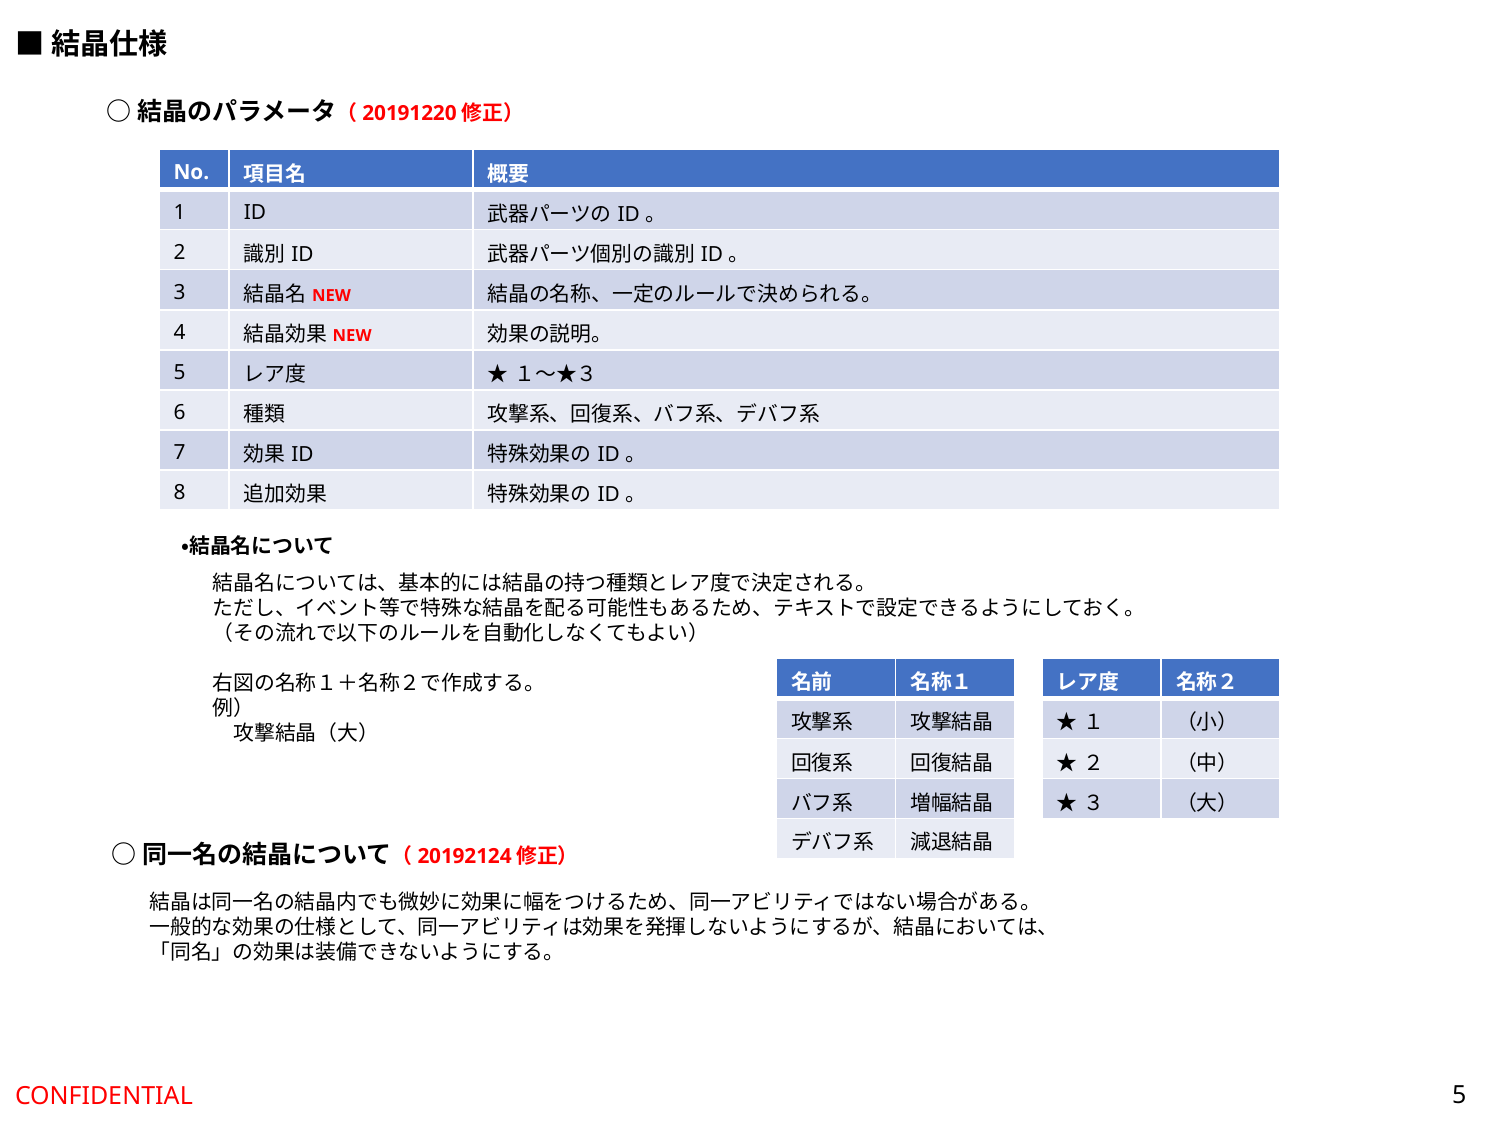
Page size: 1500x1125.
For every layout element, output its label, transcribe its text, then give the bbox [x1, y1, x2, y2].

table_cell 6 [160, 391, 228, 429]
table_cell 4 [160, 311, 228, 349]
table_header レア度 [1043, 659, 1160, 696]
table_cell ★３ [1043, 779, 1160, 818]
table_cell 特殊効果のID。 [474, 431, 1279, 469]
table_cell 8 [160, 471, 228, 509]
table_cell 攻撃結晶 [896, 701, 1014, 738]
table_cell 武器パーツ個別の識別ID。 [474, 230, 1279, 269]
table_header 名称１ [896, 659, 1014, 696]
table_cell （小） [1162, 701, 1279, 738]
table_header 名称２ [1162, 659, 1279, 696]
table_cell 種類 [230, 391, 472, 429]
table_cell （大） [1162, 779, 1279, 818]
table_cell 2 [160, 230, 228, 269]
table_cell バフ系 [777, 779, 895, 818]
table_cell 効果ID [230, 431, 472, 469]
table_header 名前 [777, 659, 895, 696]
table_cell 武器パーツのID。 [474, 192, 1279, 229]
table_cell 1 [160, 192, 228, 229]
text_box ○結晶のパラメータ（20191220修正） [91, 88, 539, 134]
table_cell 増幅結晶 [896, 779, 1014, 818]
text_box ■結晶仕様 [0, 17, 183, 68]
table_cell ★２ [1043, 739, 1160, 778]
text_box 結晶は同一名の結晶内でも微妙に効果に幅をつけるため、同一アビリティではない場合がある。 一般的な効果の仕様として、同一アビリティは効果を発揮しないようにするが、結晶においては、 「同名」の効果は装備できないようにする。 [134, 881, 1073, 971]
table_cell 結晶名NEW [230, 270, 472, 309]
table_cell 追加効果 [230, 471, 472, 509]
table_cell 結晶効果NEW [230, 311, 472, 349]
table_cell 特殊効果のID。 [474, 471, 1279, 509]
table_cell 3 [160, 270, 228, 309]
footer CONFIDENTIAL [0, 1065, 507, 1125]
table_cell 攻撃系、回復系、バフ系、デバフ系 [474, 391, 1279, 429]
table_header 項目名 [230, 150, 472, 187]
table_cell レア度 [230, 351, 472, 389]
table_cell 識別ID [230, 230, 472, 269]
table_header 概要 [474, 150, 1279, 187]
table_cell ID [230, 192, 472, 229]
table_cell 効果の説明。 [474, 311, 1279, 349]
slide_number 5 [1143, 1065, 1482, 1125]
table_cell 7 [160, 431, 228, 469]
table_cell 回復結晶 [896, 739, 1014, 778]
table_cell 結晶の名称、一定のルールで決められる。 [474, 270, 1279, 309]
text_box 結晶名については、基本的には結晶の持つ種類とレア度で決定される。 ただし、イベント等で特殊な結晶を配る可能性もあるため、テキストで設定できるようにしておく。 （その流れで以下のルールを自動化しなくてもよい） 右図の名称１＋名称２で作成する。 例） 攻撃結晶（大） [198, 562, 1160, 753]
table_cell 減退結晶 [896, 819, 1014, 858]
text_box ・結晶名について [166, 525, 349, 565]
table_cell ★１～★３ [474, 351, 1279, 389]
table_cell （中） [1162, 739, 1279, 778]
table_cell 攻撃系 [777, 701, 895, 738]
text_box ○同一名の結晶について（20192124修正） [96, 830, 594, 876]
table_cell 回復系 [777, 739, 895, 778]
table_header No. [160, 150, 228, 187]
table_cell デバフ系 [777, 819, 895, 858]
table_cell ★１ [1043, 701, 1160, 738]
table_cell 5 [160, 351, 228, 389]
